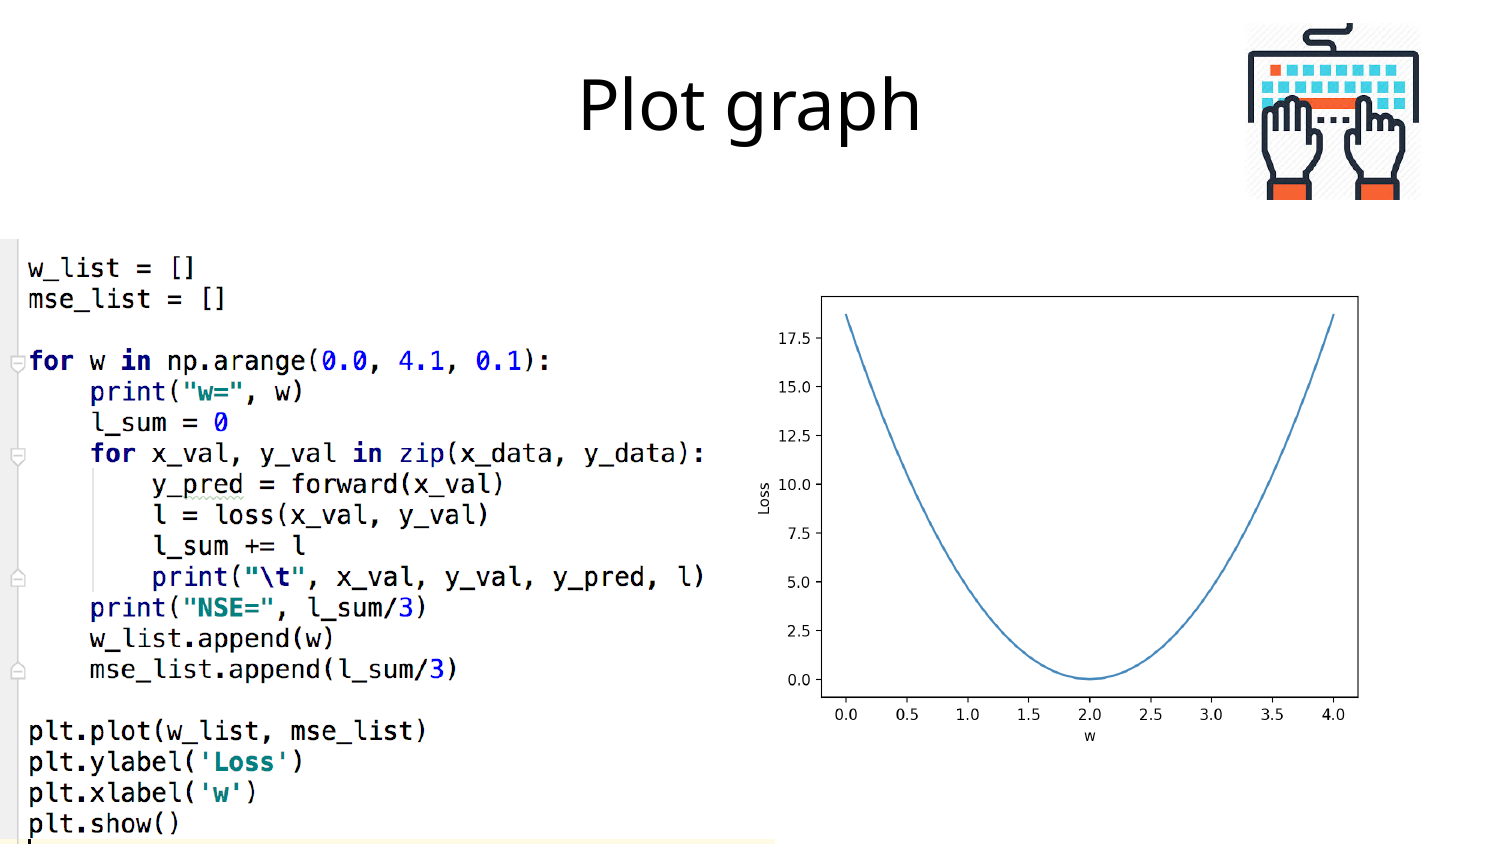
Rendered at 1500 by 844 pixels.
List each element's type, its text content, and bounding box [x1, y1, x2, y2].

title Plot graph [1422, 23, 1430, 182]
picture [1245, 23, 1422, 200]
title Plot graph [70, 23, 1244, 182]
picture [0, 239, 1415, 844]
